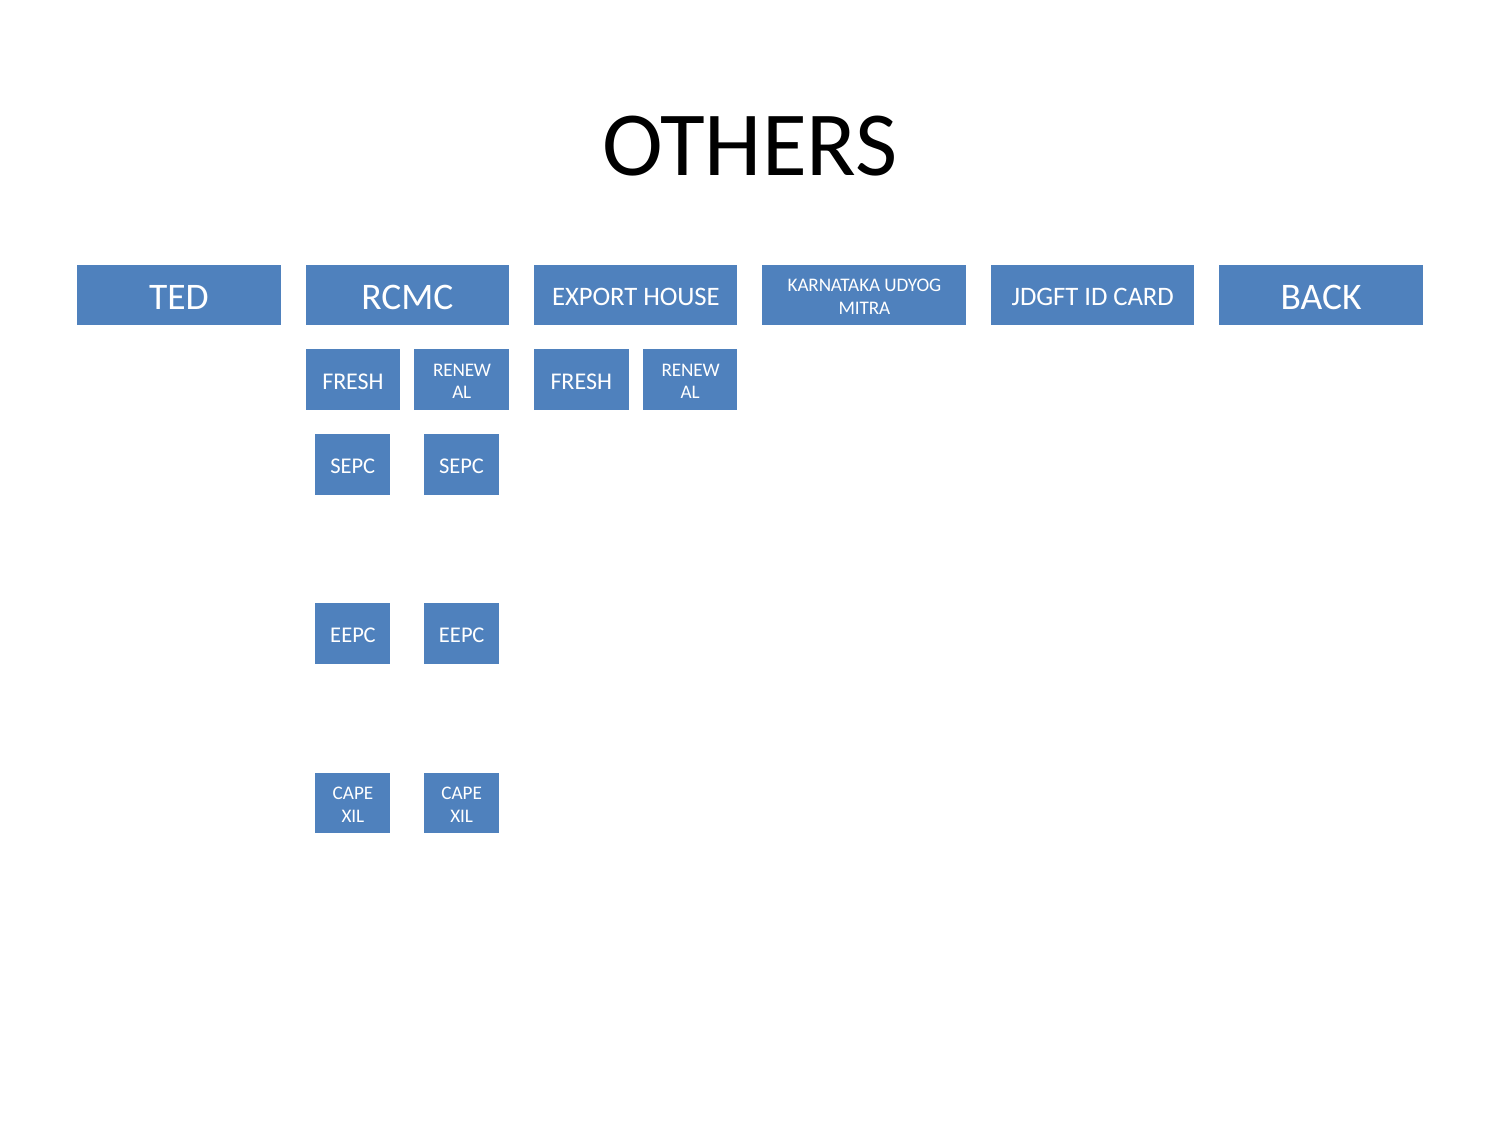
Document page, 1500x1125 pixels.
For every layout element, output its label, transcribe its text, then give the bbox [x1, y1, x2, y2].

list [74, 262, 1426, 1006]
title OTHERS [75, 45, 1425, 233]
